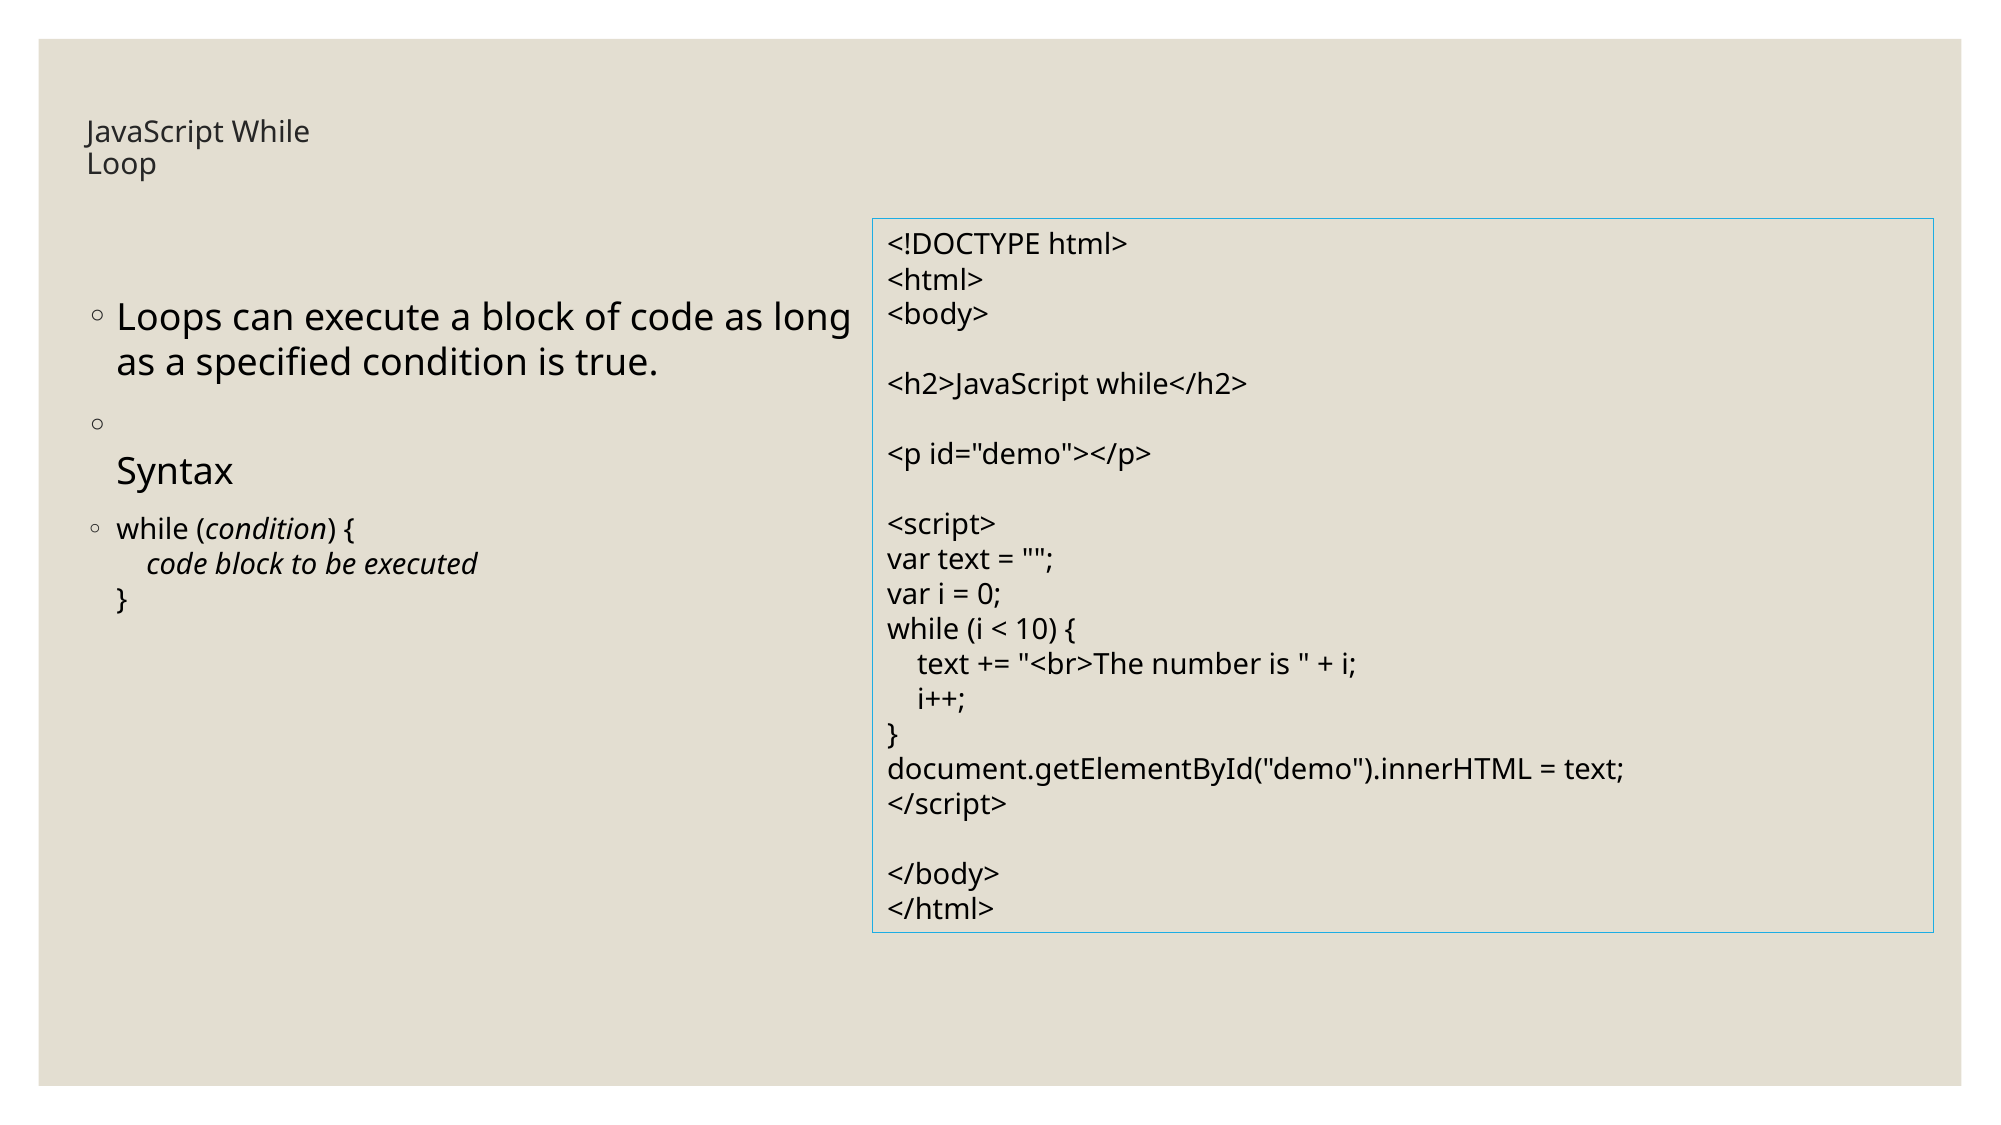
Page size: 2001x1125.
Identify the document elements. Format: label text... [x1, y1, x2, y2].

text_box <!DOCTYPE html> <html> <body> <h2>JavaScript while</h2> <p id="demo"></p> <script> var text = ""; var i = 0; while (i < 10) { text += "<br>The number is " + i; i++; } document.getElementById("demo").innerHTML = text; </script> </body> </html> [872, 218, 1934, 933]
list Loops can execute a block of code as long as a specified condition is true. Syntax while (condition) { code block to be executed } [71, 285, 873, 1064]
title JavaScript While Loop [71, 108, 1722, 190]
